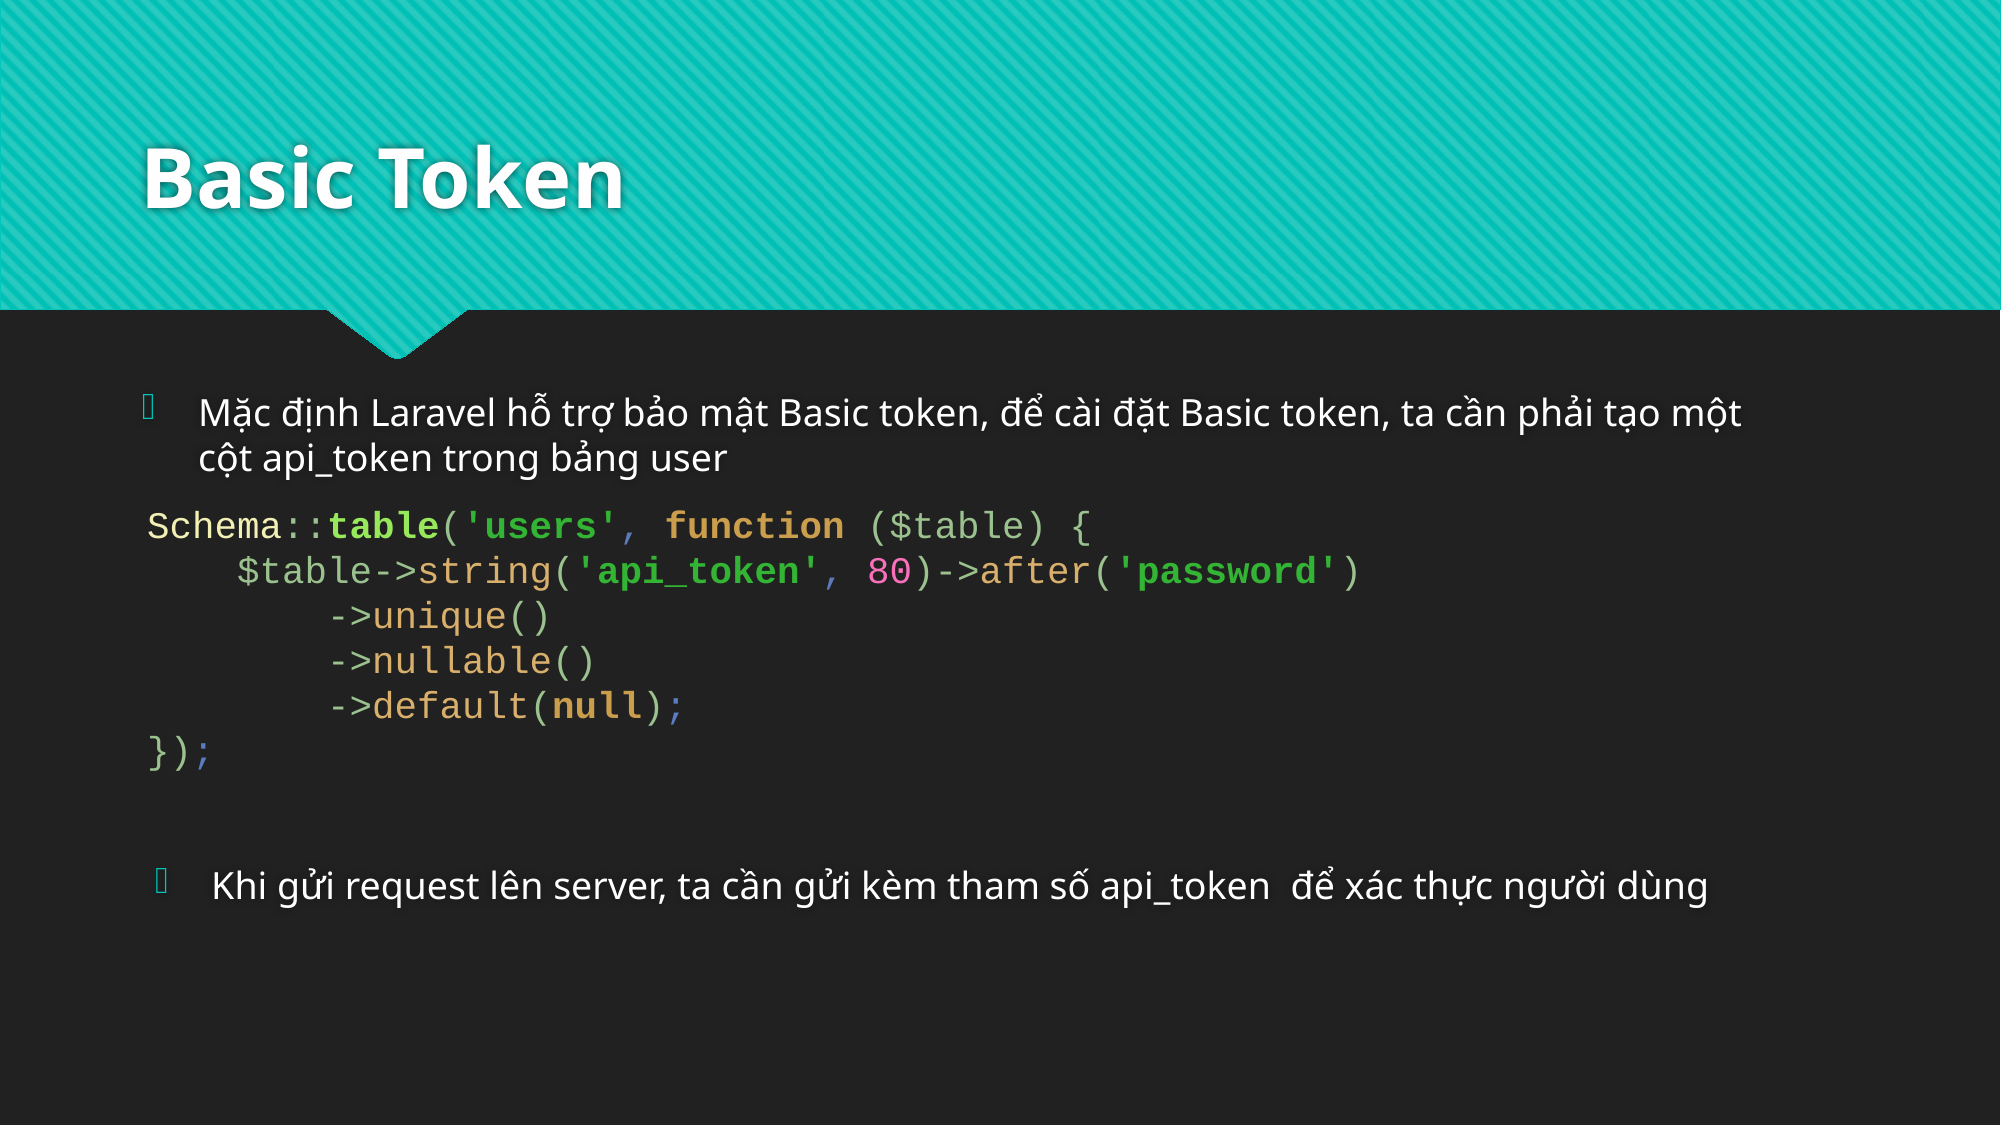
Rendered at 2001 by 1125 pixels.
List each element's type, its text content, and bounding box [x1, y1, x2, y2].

text_box Khi gửi request lên server, ta cần gửi kèm tham số api_token để xác thực người dùng [147, 815, 1820, 954]
text_box Schema::table('users', function ($table) { $table->string('api_token', 80)->after('password') ->unique() ->nullable() ->default(null); }); [139, 493, 1370, 778]
title Basic Token [132, 72, 1868, 234]
list Mặc định Laravel hỗ trợ bảo mật Basic token, để cài đặt Basic token, ta cần phải tạo một cột api_token trong bảng user [133, 364, 1807, 503]
picture [1, 0, 2000, 358]
